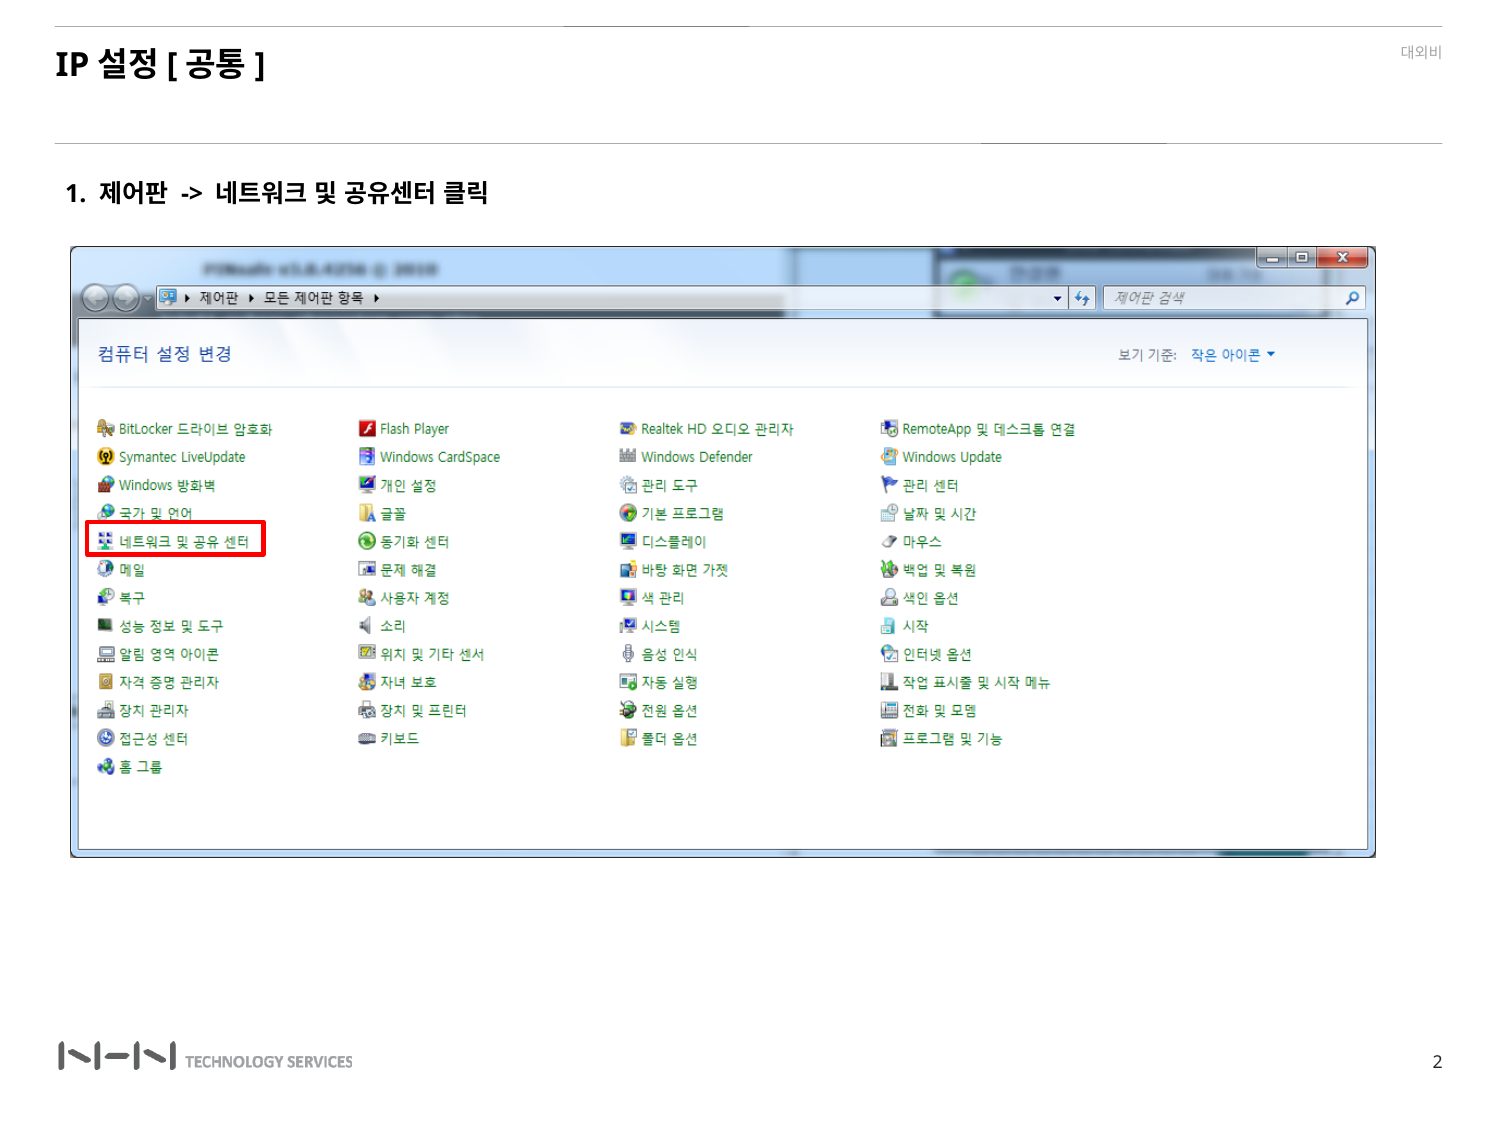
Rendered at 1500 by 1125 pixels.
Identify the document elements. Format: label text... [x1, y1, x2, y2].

text_box 1. 제어판 -> 네트워크 및 공유센터 클릭 [50, 170, 1451, 215]
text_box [70, 246, 1377, 859]
picture [58, 1041, 352, 1070]
text_box IP설정[공통] [40, 27, 938, 91]
